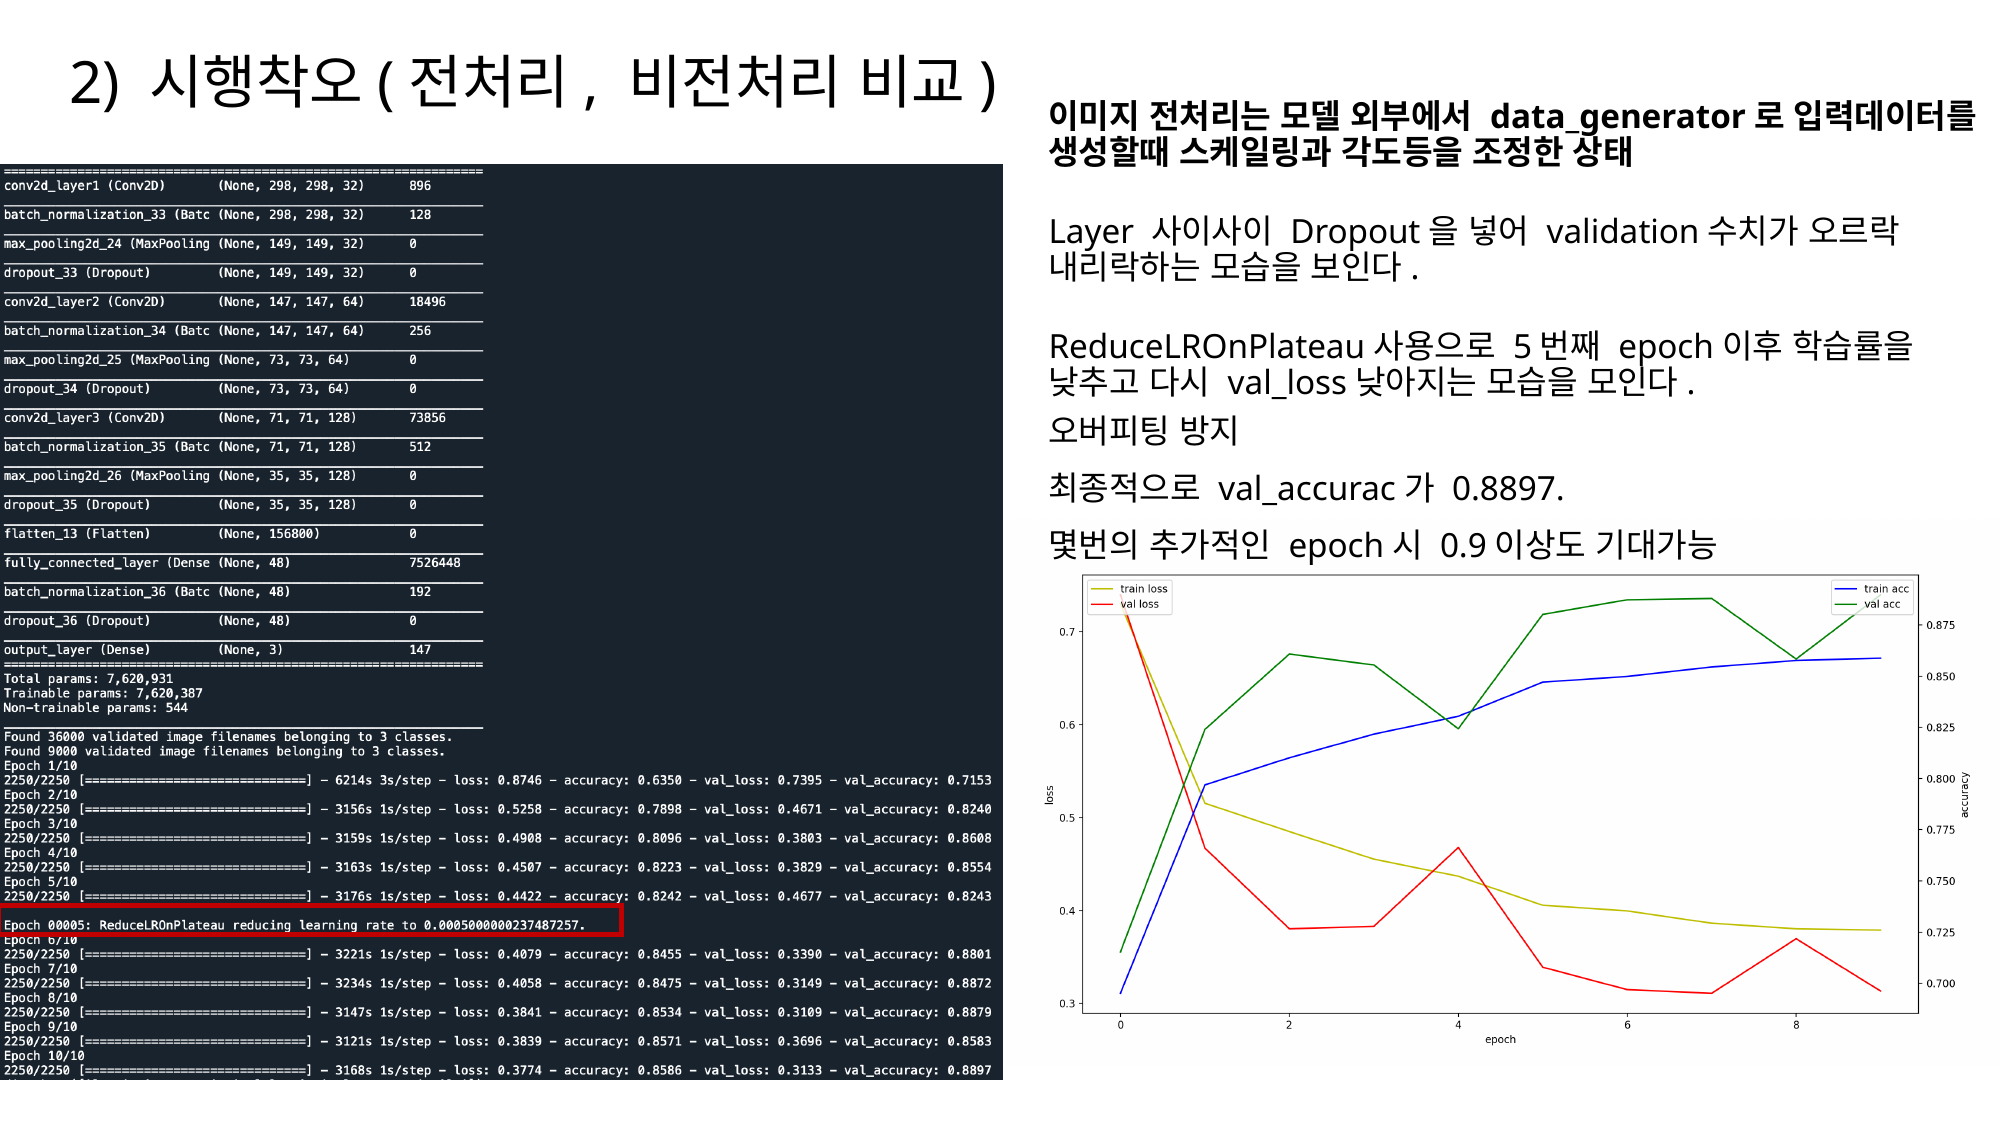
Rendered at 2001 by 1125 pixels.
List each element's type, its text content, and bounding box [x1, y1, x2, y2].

text_box 이미지 전처리는 모델 외부에서 data_generator로 입력데이터를 생성할때 스케일링과 각도등을 조정한 상태 [1033, 92, 2000, 195]
text_box ReduceLROnPlateau사용으로 5번째 epoch이후 학습률을 낮추고 다시 val_loss낮아지는 모습을 모인다. [1033, 322, 2000, 407]
text_box 오버피팅 방지 최종적으로 val_accurac가 0.8897. 몇번의 추가적인 epoch시 0.9이상도 기대가능 [1033, 407, 2000, 510]
text_box 2) 시행착오(전처리, 비전처리 비교) [54, 45, 1555, 173]
picture [1005, 519, 2000, 1066]
picture [0, 164, 1003, 1080]
text_box Layer 사이사이 Dropout을 넣어 validation수치가 오르락 내리락하는 모습을 보인다. [1033, 207, 2000, 310]
